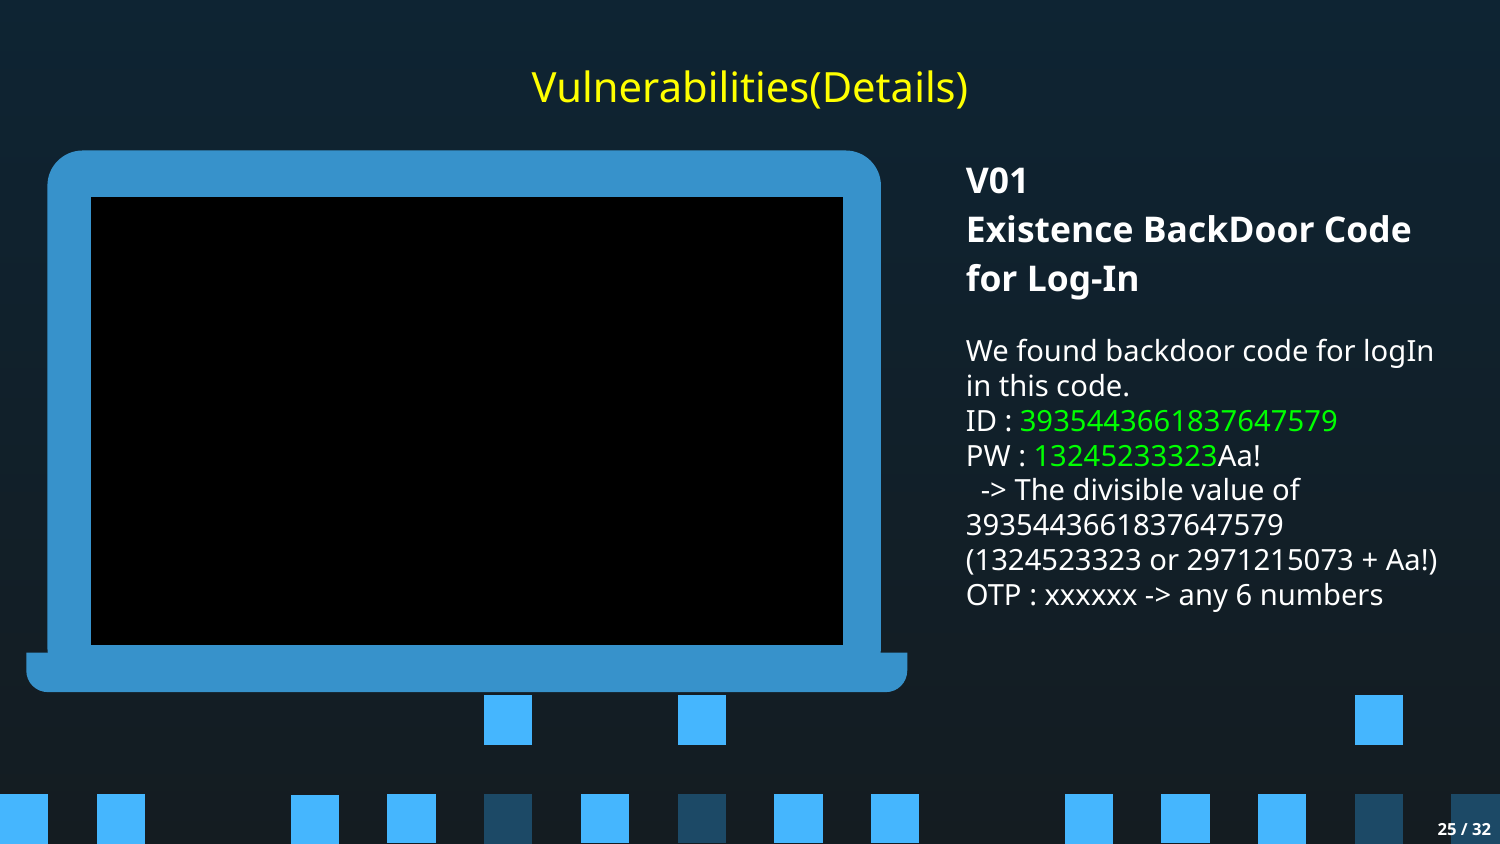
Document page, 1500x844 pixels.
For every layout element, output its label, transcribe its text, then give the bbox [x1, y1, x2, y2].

text_box V01 Existence BackDoor Code for Log-In We found backdoor code for logIn in this code. ID : 3935443661837647579 PW : 13245233323Aa! -> The divisible value of 3935443661837647579 (1324523323 or 2971215073 + Aa!) OTP : xxxxxx -> any 6 numbers [950, 136, 1463, 768]
picture [91, 197, 843, 646]
title Vulnerabilities(Details) [117, 58, 1383, 113]
slide_number ‹#› / 32 [1416, 804, 1500, 844]
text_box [26, 150, 908, 693]
